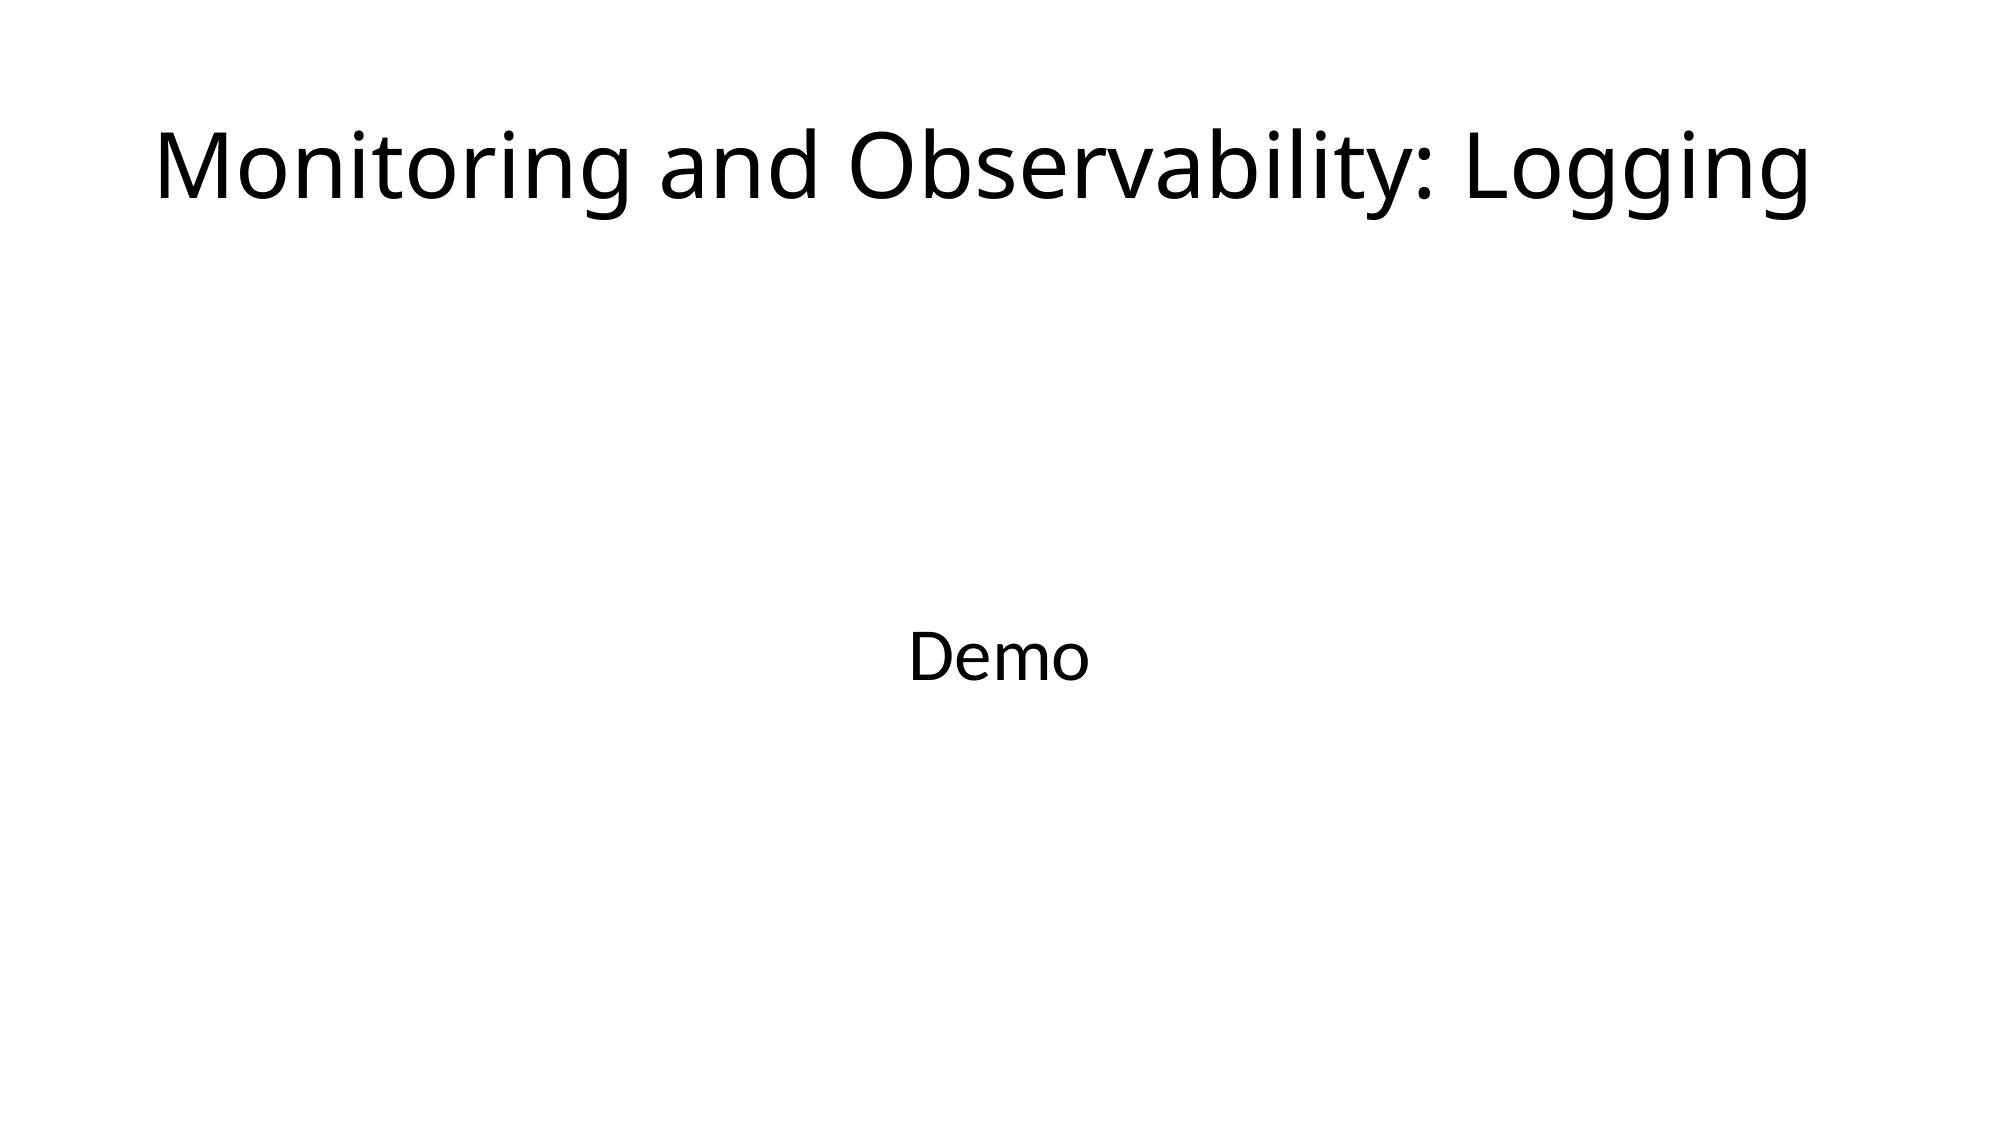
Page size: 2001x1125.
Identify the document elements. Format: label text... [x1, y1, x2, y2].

list Demo [137, 299, 1863, 1014]
title Monitoring and Observability: Logging [137, 59, 1863, 278]
